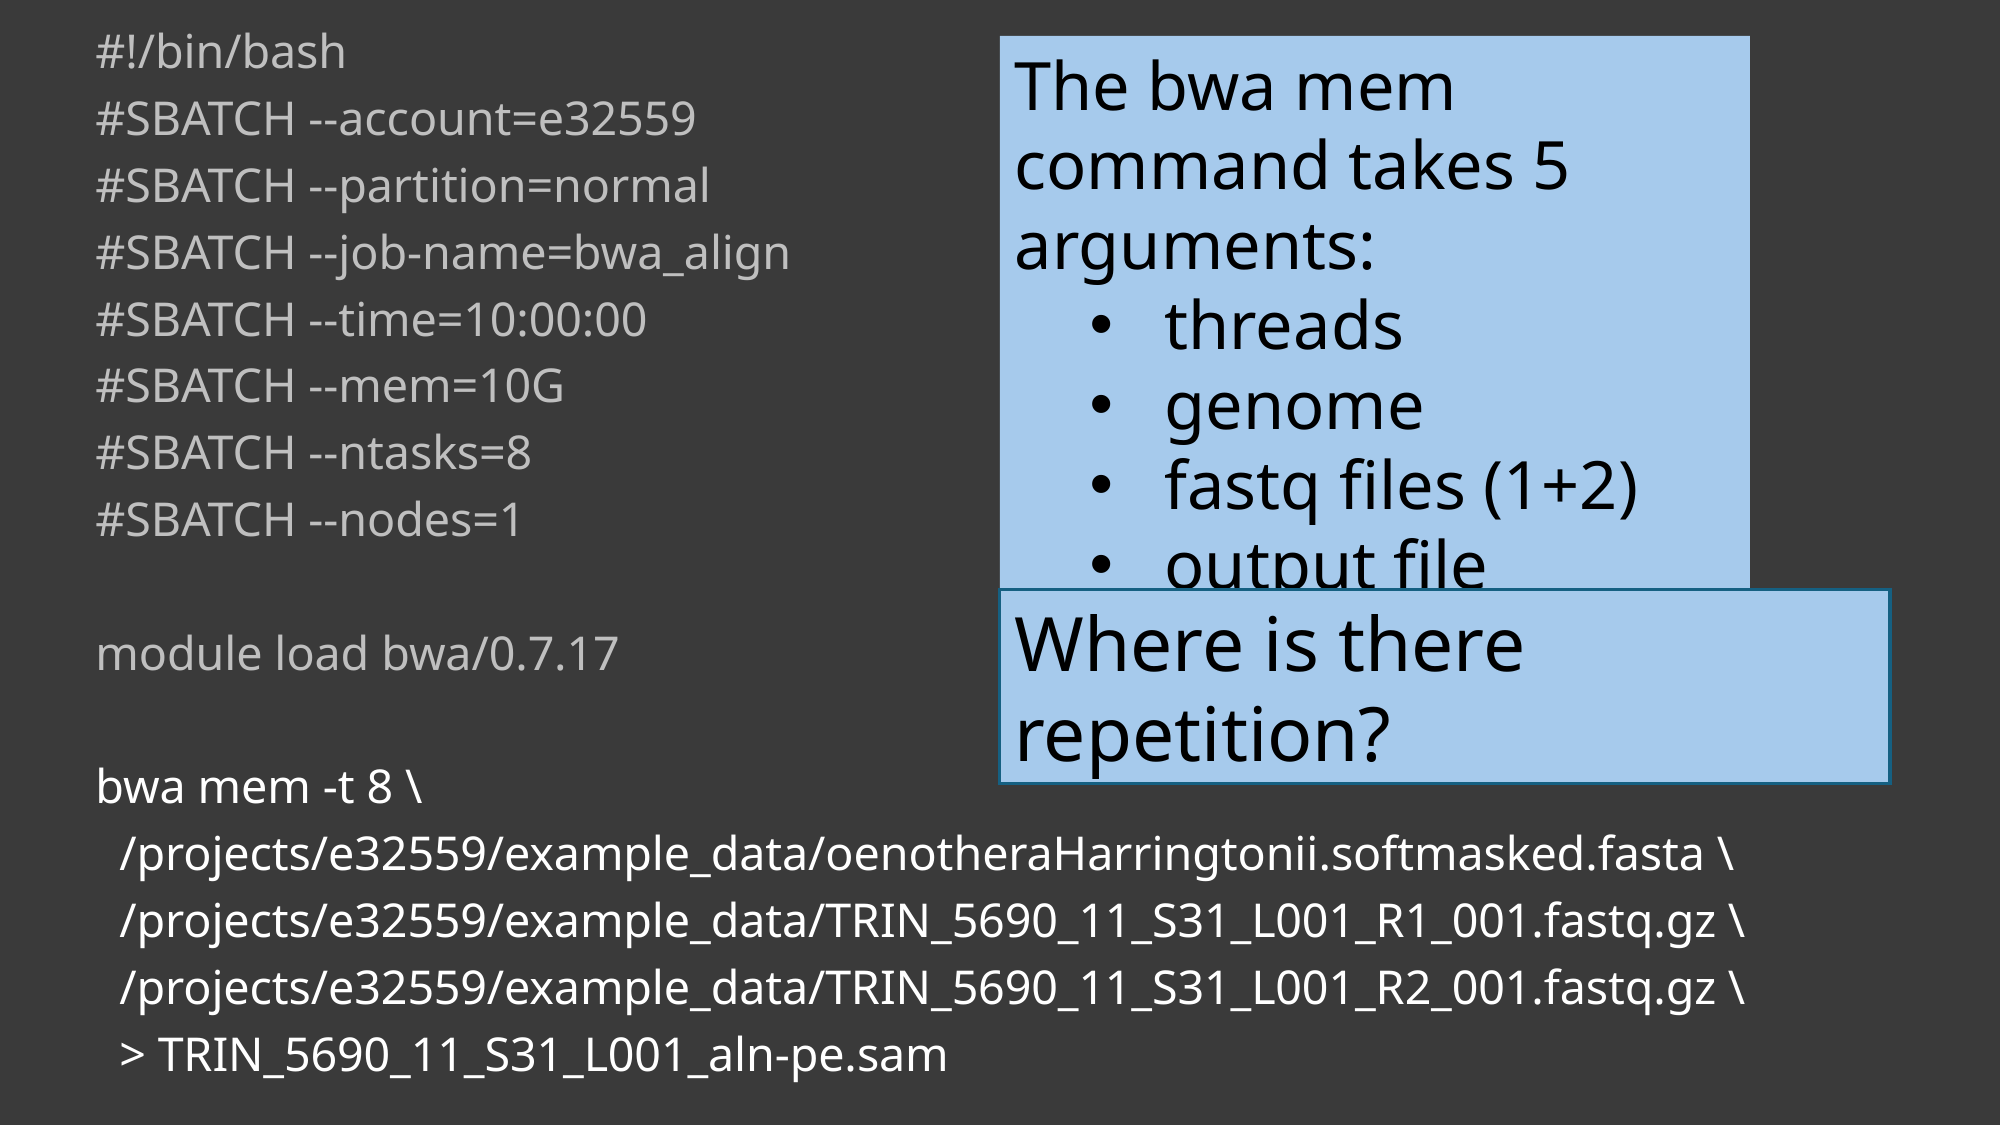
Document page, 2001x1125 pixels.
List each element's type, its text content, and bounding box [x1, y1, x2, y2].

text_box Where is there repetition? [998, 588, 1892, 785]
list #!/bin/bash #SBATCH --account=e32559 #SBATCH --partition=normal #SBATCH --job-name=bwa_align #SBATCH --time=10:00:00 #SBATCH --mem=10G #SBATCH --ntasks=8 #SBATCH --nodes=1 module load bwa/0.7.17 bwa mem -t 8 \ /projects/e32559/example_data/oenotheraHarringtonii.softmasked.fasta \ /projects/e32559/example_data/TRIN_5690_11_S31_L001_R1_001.fastq.gz \ /projects/e32559/example_data/TRIN_5690_11_S31_L001_R2_001.fastq.gz \ > TRIN_5690_11_S31_L001_aln-pe.sam [80, 20, 1879, 1105]
text_box The bwa mem command takes 5 arguments: threads genome fastq files (1+2) output file [998, 34, 1751, 588]
